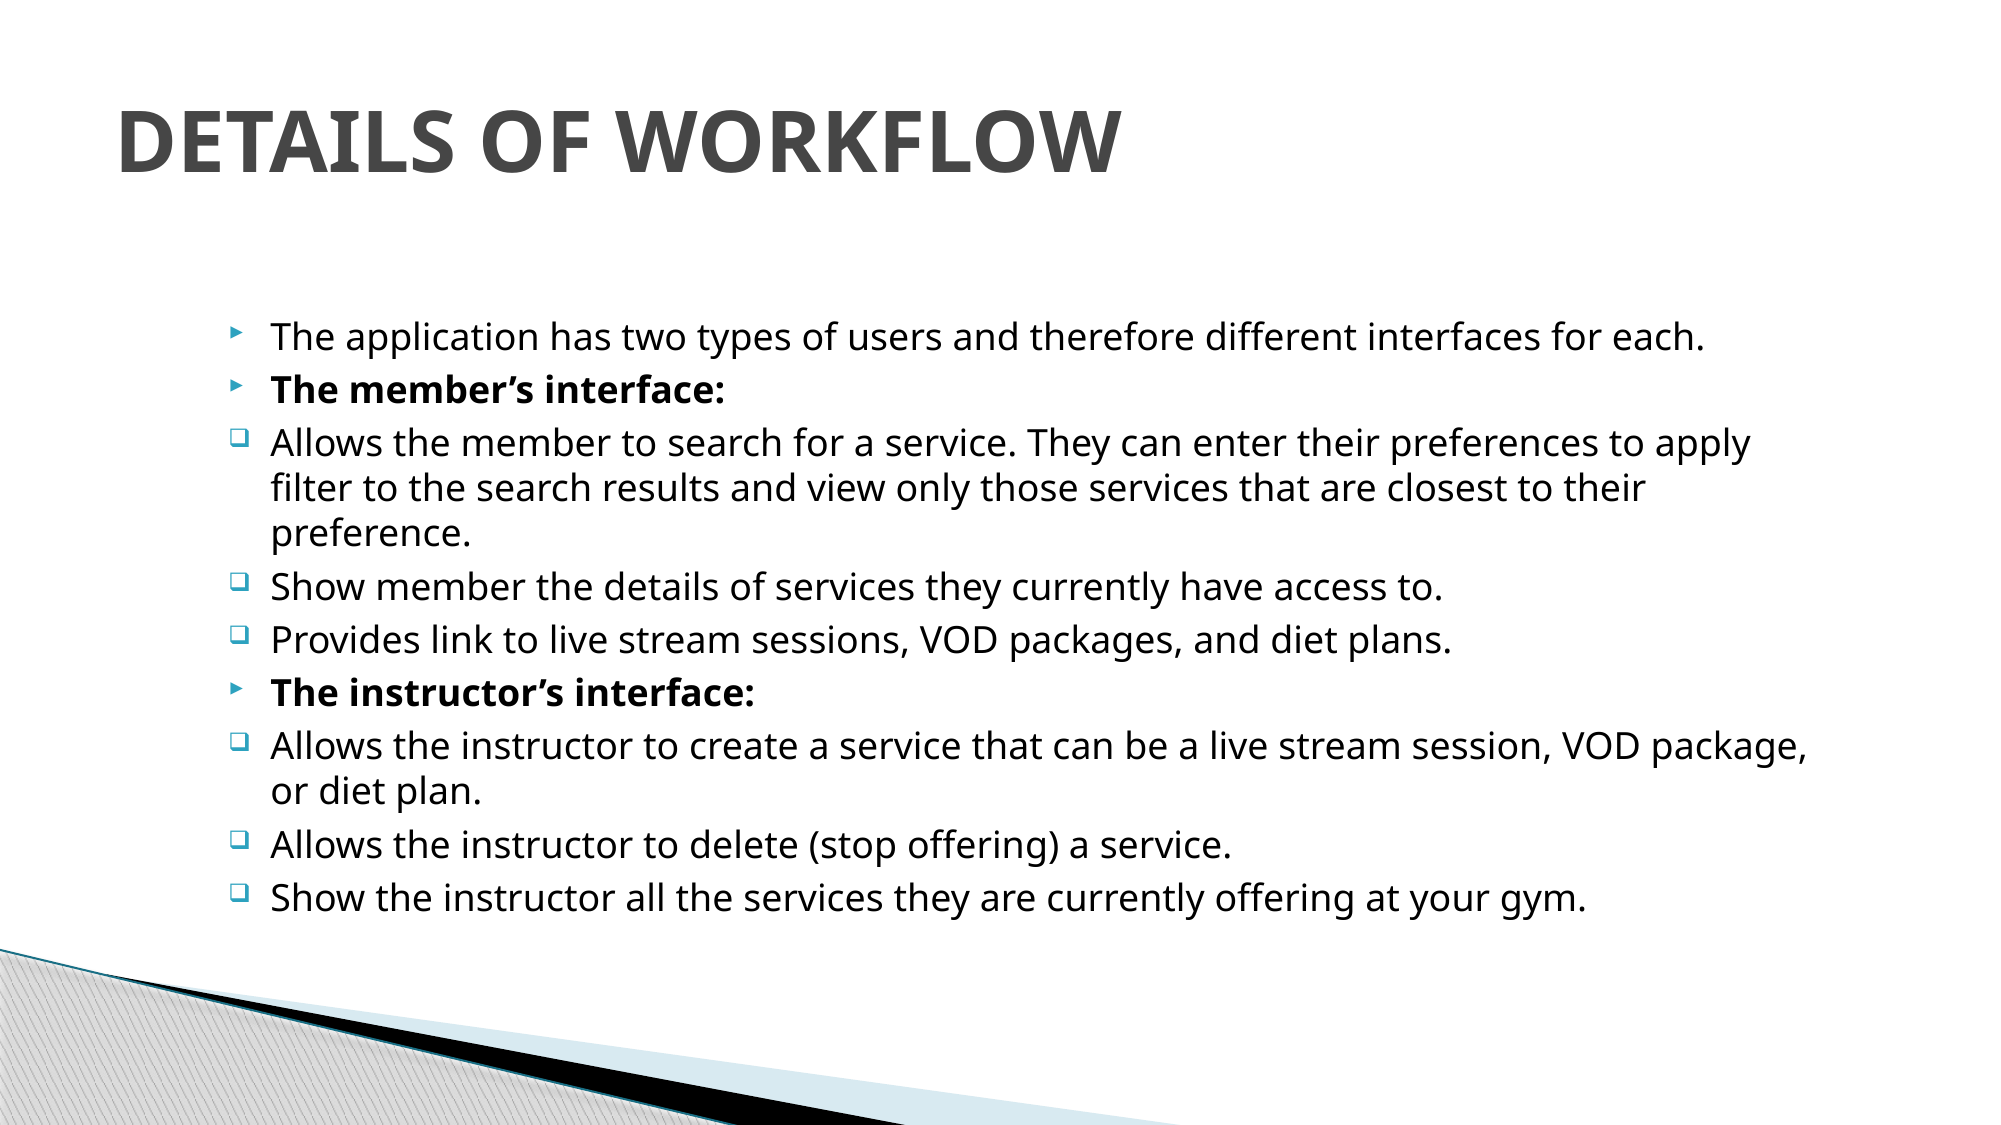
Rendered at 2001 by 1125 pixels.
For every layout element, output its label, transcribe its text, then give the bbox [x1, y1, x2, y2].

list The application has two types of users and therefore different interfaces for each. The member’s interface: Allows the member to search for a service. They can enter their preferences to apply filter to the search results and view only those services that are closest to their preference. Show member the details of services they currently have access to. Provides link to live stream sessions, VOD packages, and diet plans. The instructor’s interface: Allows the instructor to create a service that can be a live stream session, VOD package, or diet plan. Allows the instructor to delete (stop offering) a service. Show the instructor all the services they are currently offering at your gym. [195, 305, 1846, 1125]
title DETAILS OF WORKFLOW [99, 45, 1900, 233]
